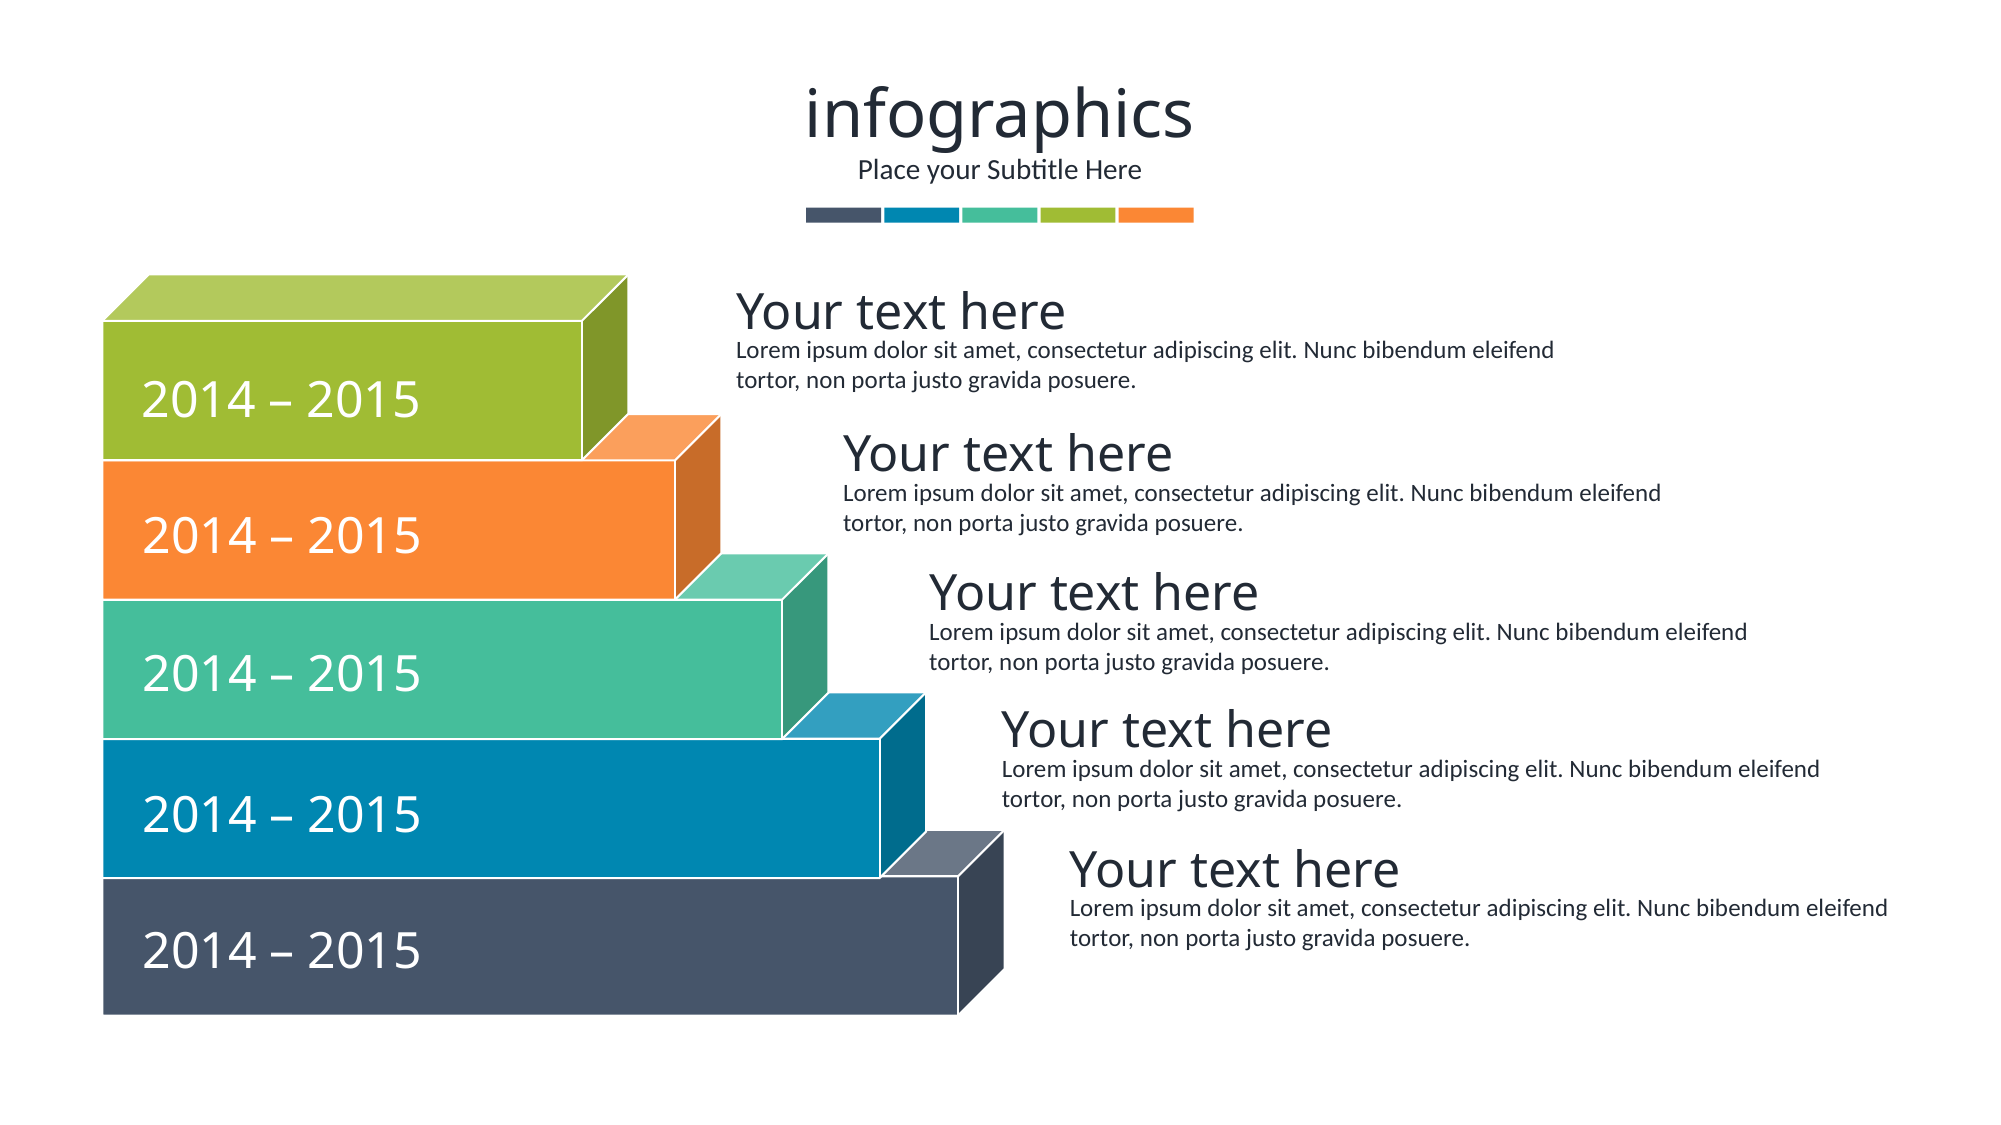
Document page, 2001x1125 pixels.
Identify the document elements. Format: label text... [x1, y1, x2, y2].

text_box Your text here [1054, 829, 1530, 905]
text_box Lorem ipsum dolor sit amet, consectetur adipiscing elit. Nunc bibendum eleifend tortor, non porta justo gravida posuere. [914, 607, 1779, 683]
text_box Your text here [914, 553, 1390, 628]
text_box [101, 691, 928, 880]
text_box Lorem ipsum dolor sit amet, consectetur adipiscing elit. Nunc bibendum eleifend tortor, non porta justo gravida posuere. [721, 326, 1586, 402]
text_box Lorem ipsum dolor sit amet, consectetur adipiscing elit. Nunc bibendum eleifend tortor, non porta justo gravida posuere. [987, 745, 1852, 820]
text_box 2014 – 2015 [127, 774, 603, 850]
text_box 2014 – 2015 [127, 633, 603, 709]
text_box Your text here [828, 413, 1304, 489]
text_box [101, 273, 630, 462]
text_box 2014 – 2015 [127, 360, 602, 435]
text_box Lorem ipsum dolor sit amet, consectetur adipiscing elit. Nunc bibendum eleifend tortor, non porta justo gravida posuere. [1054, 884, 1919, 960]
text_box Lorem ipsum dolor sit amet, consectetur adipiscing elit. Nunc bibendum eleifend tortor, non porta justo gravida posuere. [828, 468, 1693, 544]
text_box Your text here [987, 690, 1462, 766]
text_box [0, 63, 2000, 223]
text_box [101, 828, 1006, 1017]
text_box Your text here [721, 271, 1197, 347]
text_box 2014 – 2015 [127, 911, 603, 986]
text_box [101, 413, 723, 601]
text_box 2014 – 2015 [127, 495, 603, 571]
text_box [101, 552, 830, 741]
